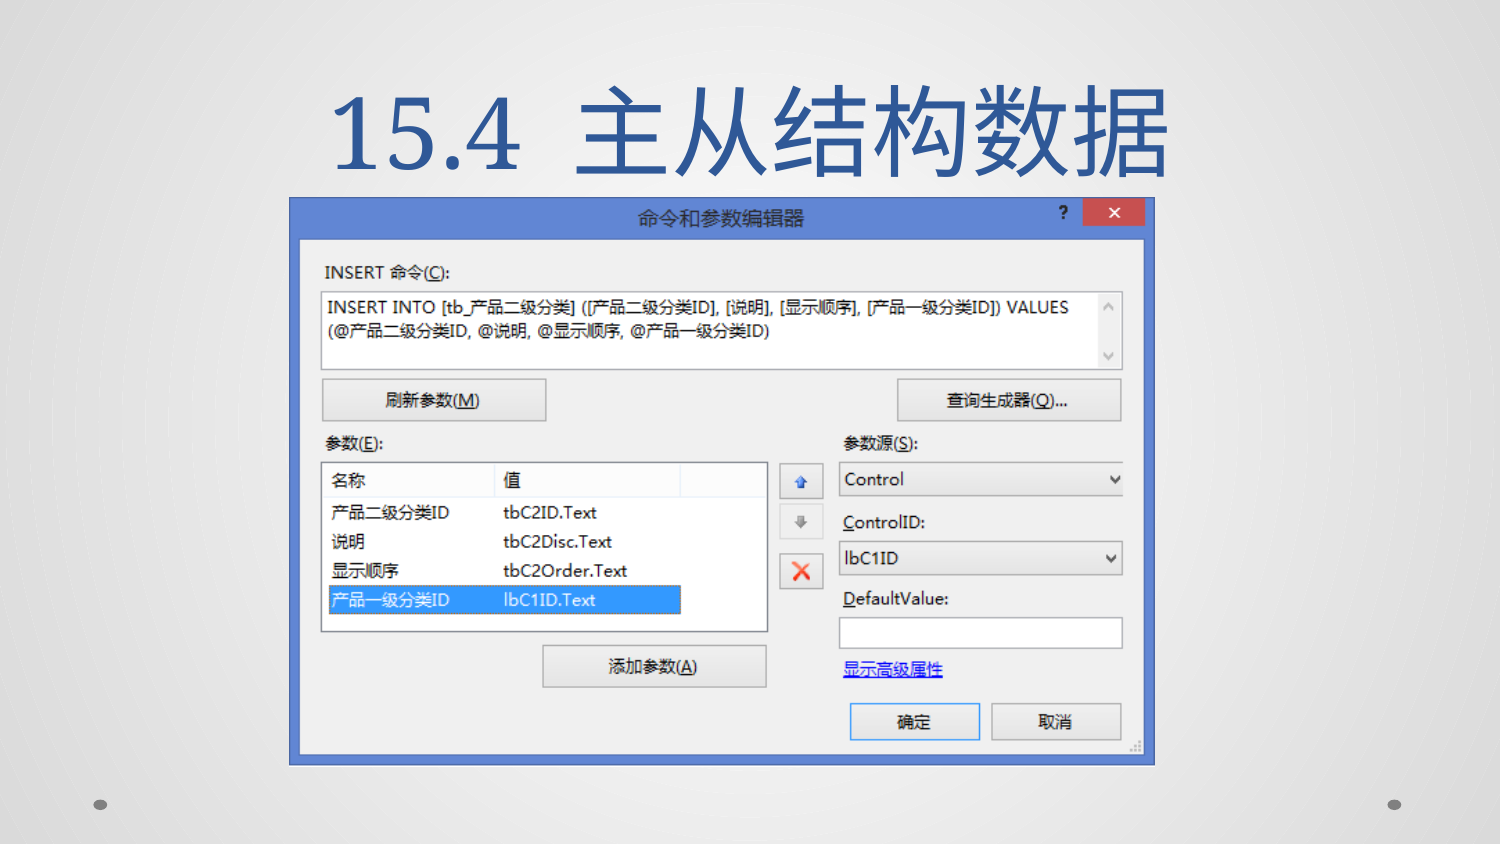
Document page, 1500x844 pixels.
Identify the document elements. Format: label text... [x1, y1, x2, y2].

title 15.4 主从结构数据 [75, 1, 1425, 197]
picture [288, 197, 1156, 767]
